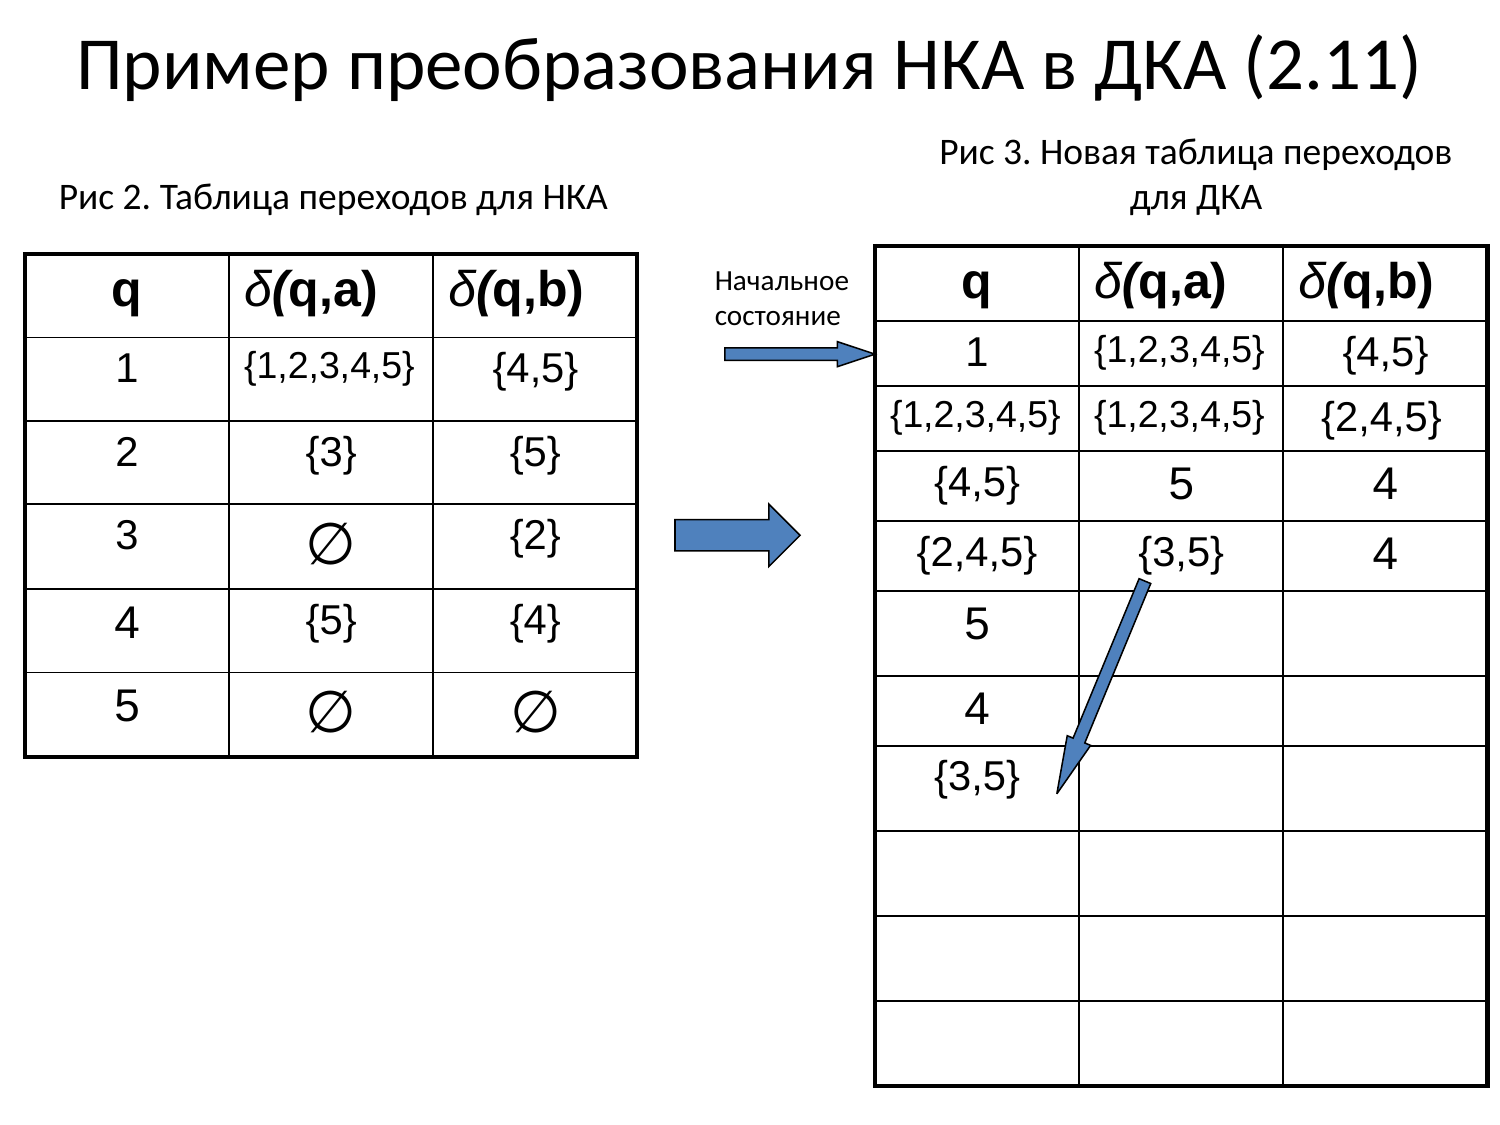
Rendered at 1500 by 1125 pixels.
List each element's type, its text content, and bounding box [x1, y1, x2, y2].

table_cell [1284, 832, 1485, 915]
table_cell 5 [1080, 452, 1282, 520]
table_cell {3,5} [1080, 522, 1282, 590]
table_cell ∅ [230, 505, 432, 588]
table_cell {4} [434, 590, 635, 672]
table_cell ∅ [230, 673, 432, 755]
table_cell [877, 917, 1078, 1000]
text_box [724, 341, 875, 367]
table_cell [1284, 917, 1485, 1000]
table_cell {1,2,3,4,5} [230, 338, 432, 420]
table_cell {2} [434, 505, 635, 588]
table_cell {3,5} [877, 747, 1078, 830]
table_cell 5 [27, 673, 228, 755]
table_cell 1 [877, 322, 1078, 385]
table_cell {1,2,3,4,5} [877, 387, 1078, 450]
table_header δ(q,b) [434, 256, 635, 337]
table_cell 1 [27, 338, 228, 420]
table_cell [1080, 1002, 1282, 1084]
table_cell 4 [27, 590, 228, 672]
table_cell [1114, 592, 1282, 675]
table_cell [877, 1002, 1078, 1084]
table_cell {2,4,5} [1284, 387, 1485, 450]
table_cell [1284, 677, 1485, 745]
table_cell [1080, 832, 1282, 915]
table_cell 4 [1284, 452, 1485, 520]
table_cell [1080, 917, 1282, 1000]
table_header q [877, 248, 1078, 320]
table_cell 3 [27, 505, 228, 588]
text_box Рис 3. Новая таблица переходов для ДКА [915, 119, 1477, 224]
table_cell 2 [27, 422, 228, 503]
text_box Начальное состояние [699, 254, 888, 339]
table_cell {5} [434, 422, 635, 503]
table_cell {4,5} [434, 338, 635, 420]
table_cell {4,5} [1284, 322, 1485, 385]
table_cell [1086, 677, 1282, 745]
text_box [1056, 578, 1151, 794]
table_cell {1,2,3,4,5} [1080, 322, 1282, 385]
table_cell {1,2,3,4,5} [1080, 387, 1282, 450]
table_header q [27, 256, 228, 337]
text_box [675, 504, 801, 567]
table_cell 5 [877, 592, 1078, 675]
table_header δ(q,a) [1080, 248, 1282, 320]
table_cell [1080, 677, 1097, 719]
table_cell [1284, 1002, 1485, 1084]
table_cell [1284, 747, 1485, 830]
table_cell ∅ [434, 673, 635, 755]
title Пример преобразования НКА в ДКА (2.11) [29, 6, 1471, 113]
table_cell {4,5} [877, 452, 1078, 520]
table_cell [1284, 592, 1485, 675]
table_header δ(q,a) [230, 256, 432, 337]
table_cell [877, 832, 1078, 915]
table_header δ(q,b) [1284, 248, 1485, 320]
table_cell {3} [230, 422, 432, 503]
table_cell 4 [1284, 522, 1485, 590]
table_cell {5} [230, 590, 432, 672]
table_cell [1080, 747, 1282, 830]
table_cell 4 [877, 677, 1078, 745]
table_cell [1080, 592, 1133, 675]
text_box Рис 2. Таблица переходов для НКА [44, 164, 624, 225]
table_cell {2,4,5} [877, 522, 1078, 590]
